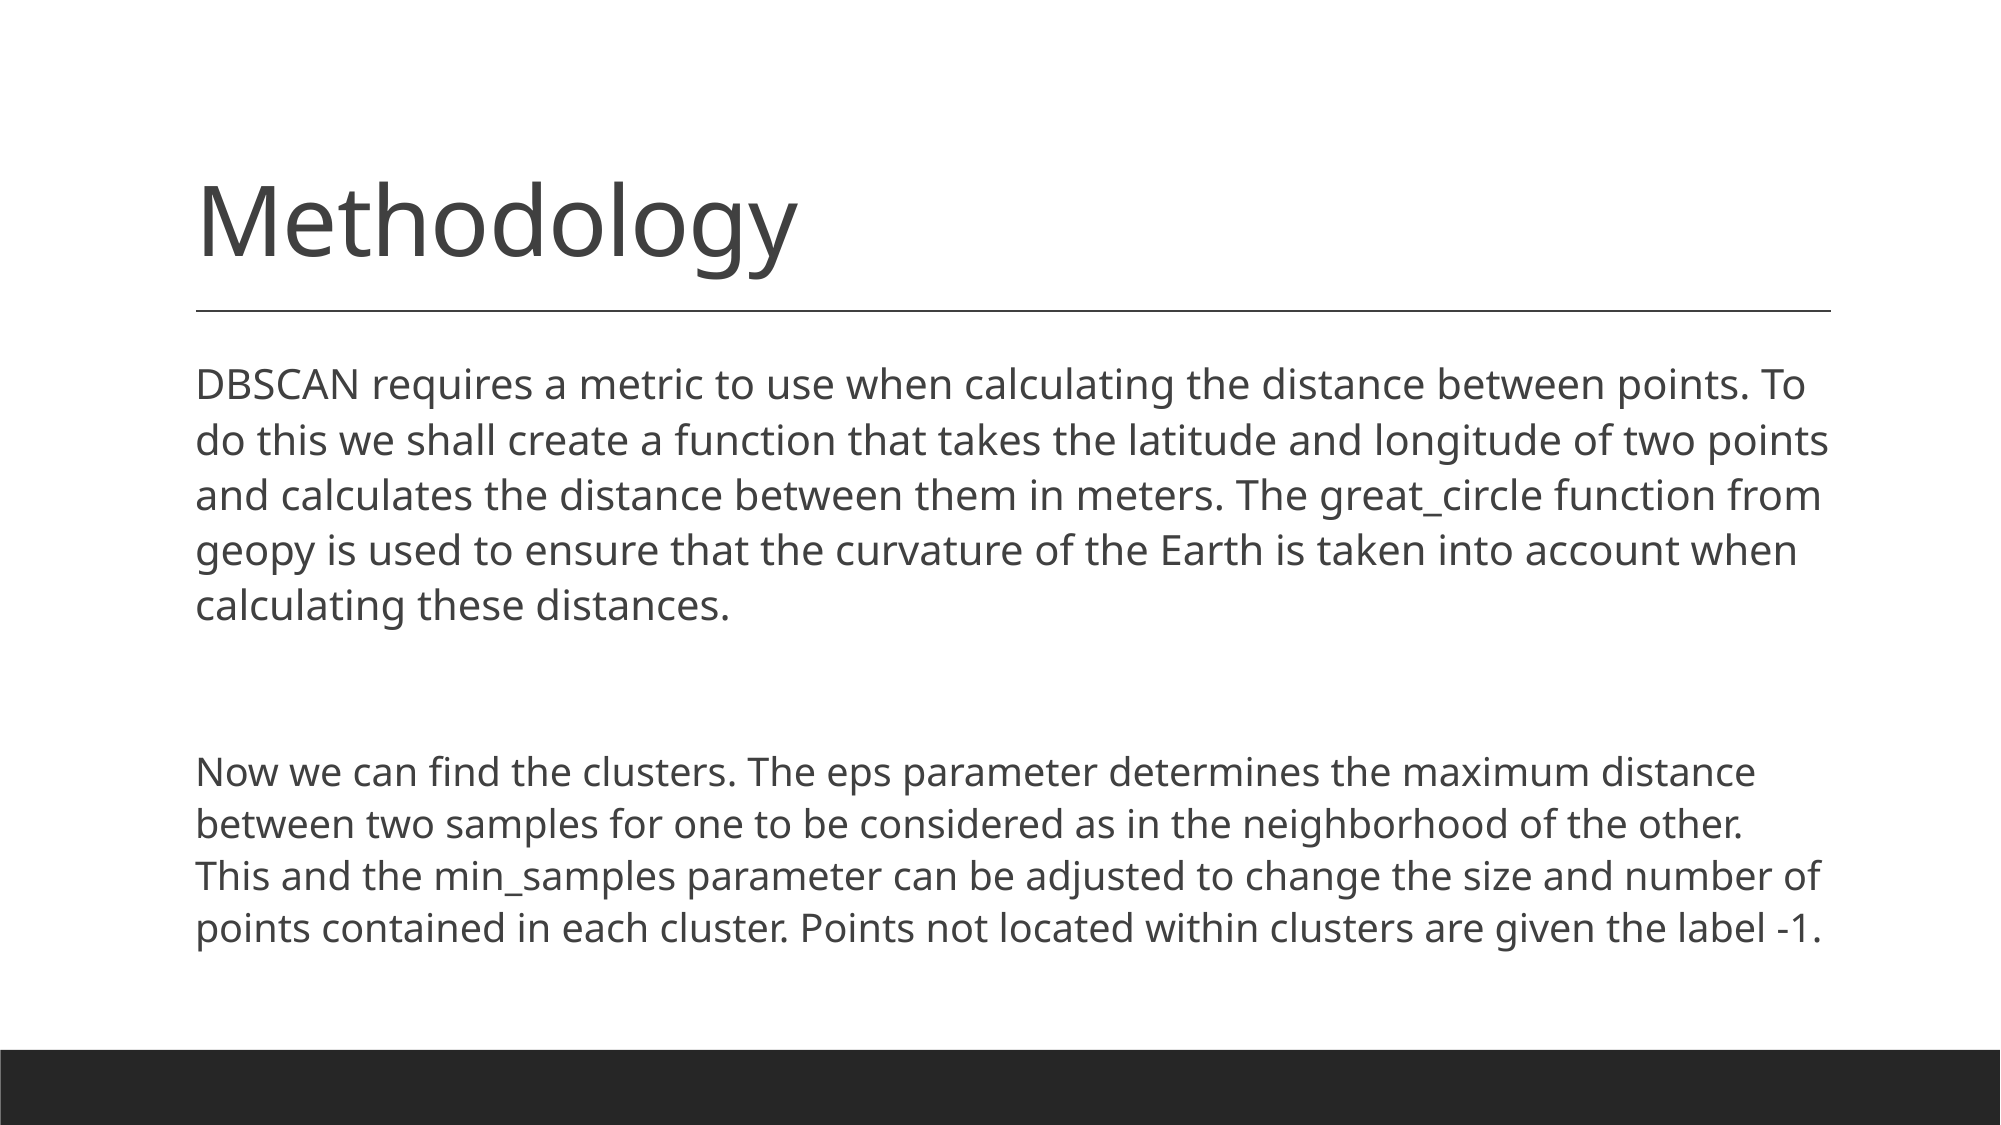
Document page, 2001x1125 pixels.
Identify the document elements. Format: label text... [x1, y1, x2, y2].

list DBSCAN requires a metric to use when calculating the distance between points. To do this we shall create a function that takes the latitude and longitude of two points and calculates the distance between them in meters. The great_circle function from geopy is used to ensure that the curvature of the Earth is taken into account when calculating these distances. Now we can find the clusters. The eps parameter determines the maximum distance between two samples for one to be considered as in the neighborhood of the other. This and the min_samples parameter can be adjusted to change the size and number of points contained in each cluster. Points not located within clusters are given the label -1. [180, 345, 1830, 963]
title Methodology [180, 47, 1830, 285]
